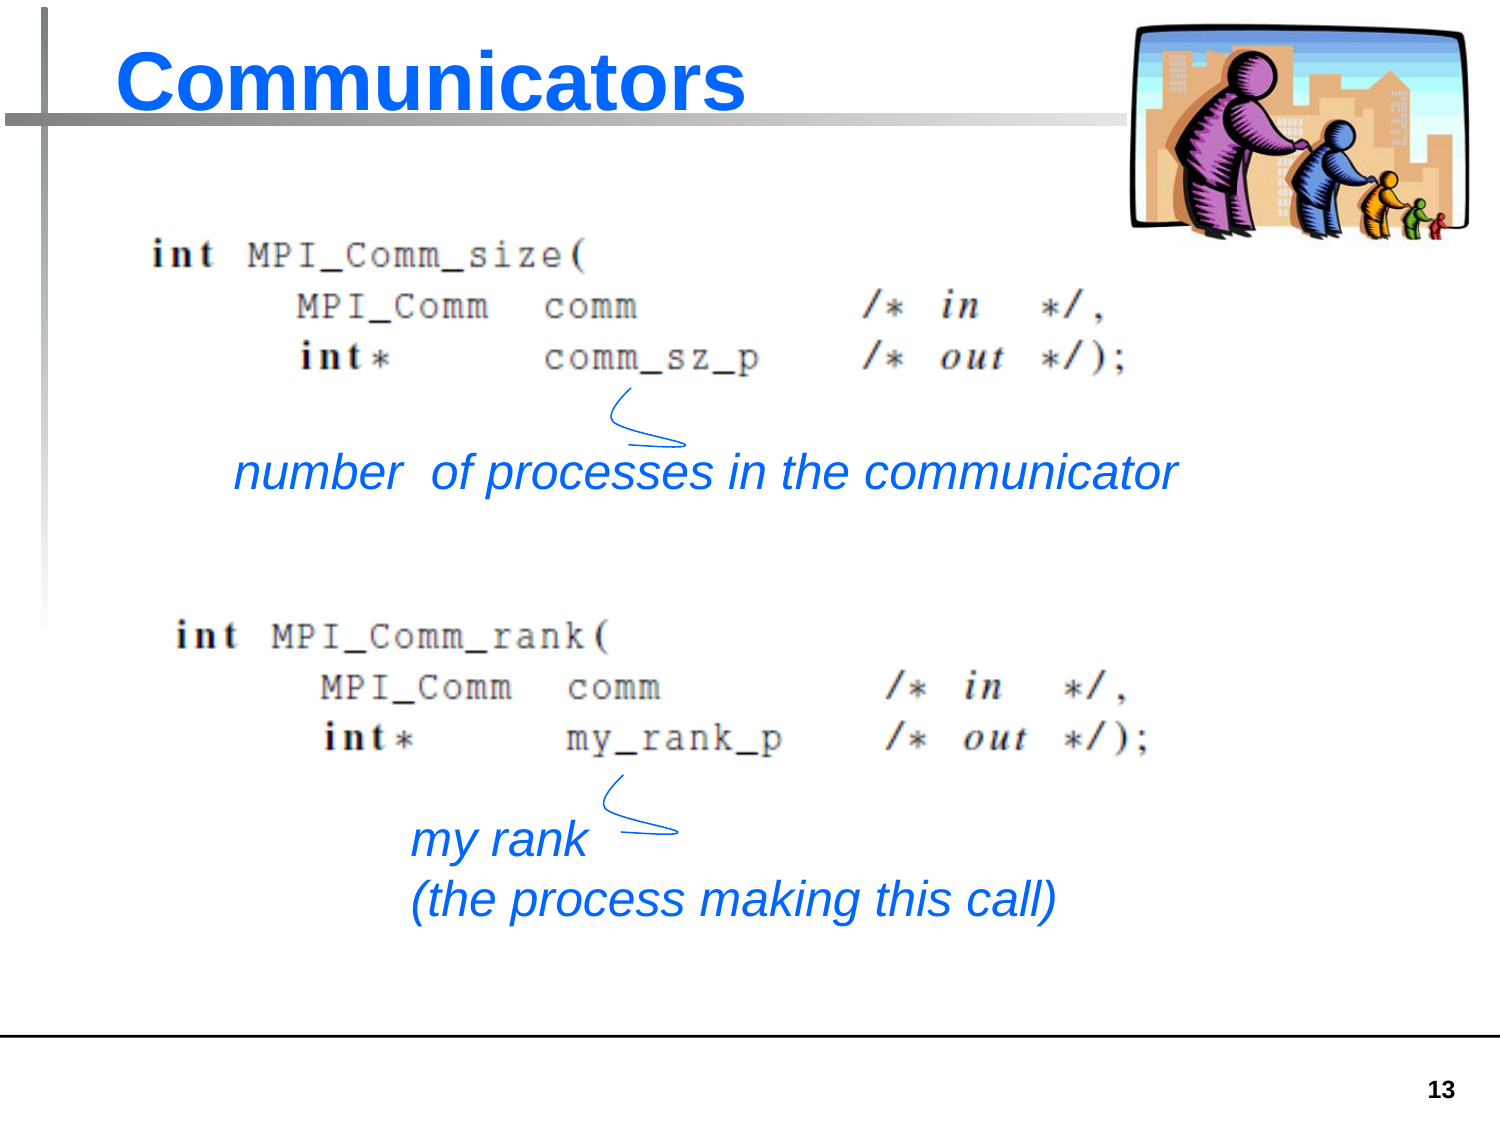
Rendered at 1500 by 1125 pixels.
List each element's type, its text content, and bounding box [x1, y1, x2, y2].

text_box number of processes in the communicator [218, 432, 1204, 508]
title Communicators [100, 0, 1122, 135]
picture [123, 0, 1471, 421]
text_box [604, 807, 678, 835]
text_box my rank (the process making this call) [395, 807, 1081, 934]
text_box [628, 430, 686, 447]
picture [147, 585, 1182, 799]
